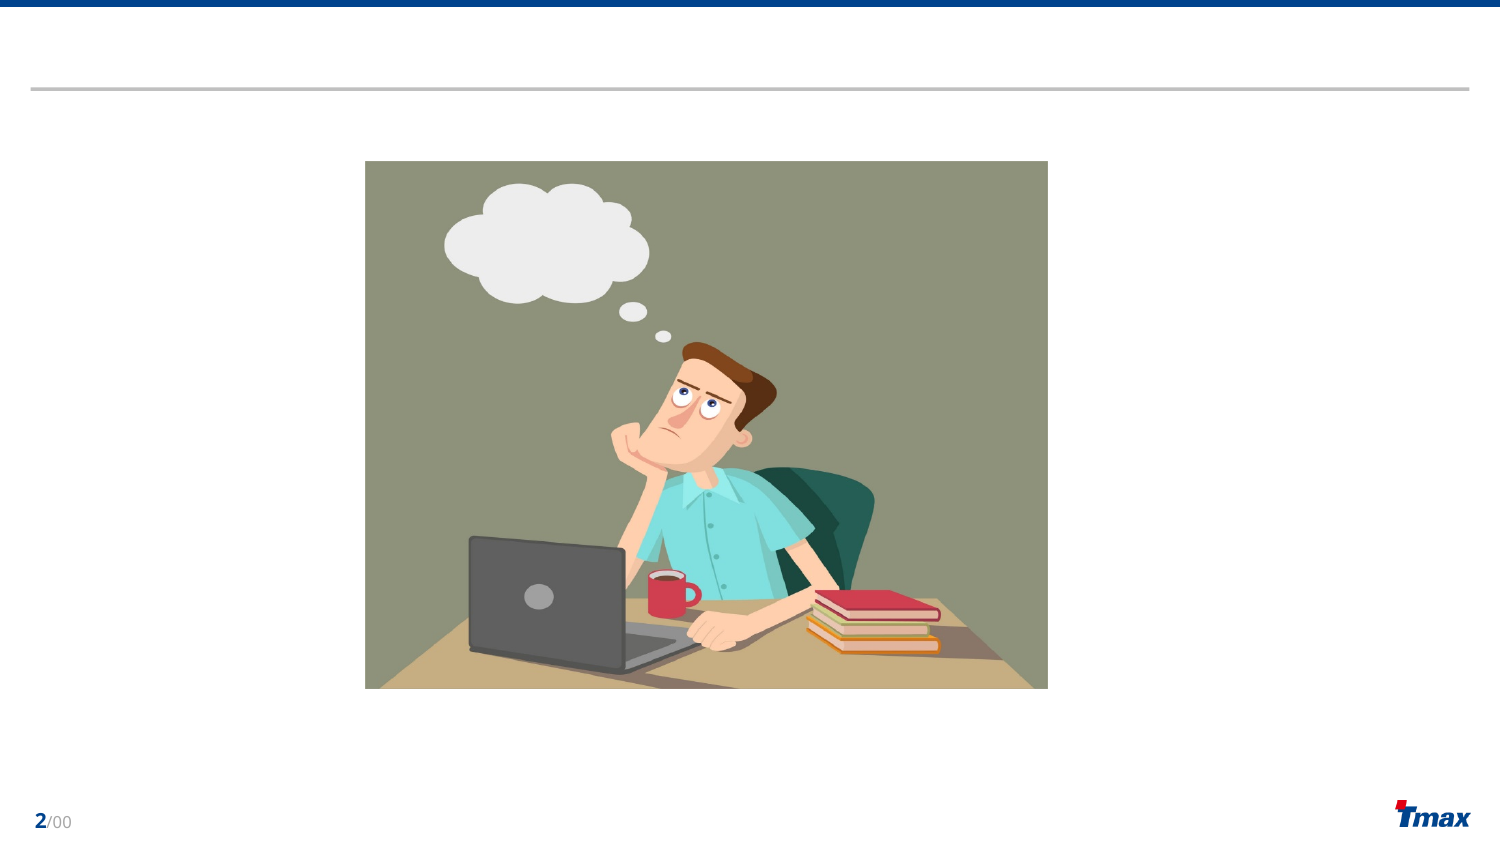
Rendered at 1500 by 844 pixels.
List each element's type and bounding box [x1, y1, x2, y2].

picture [1395, 800, 1471, 827]
picture [365, 161, 1048, 689]
